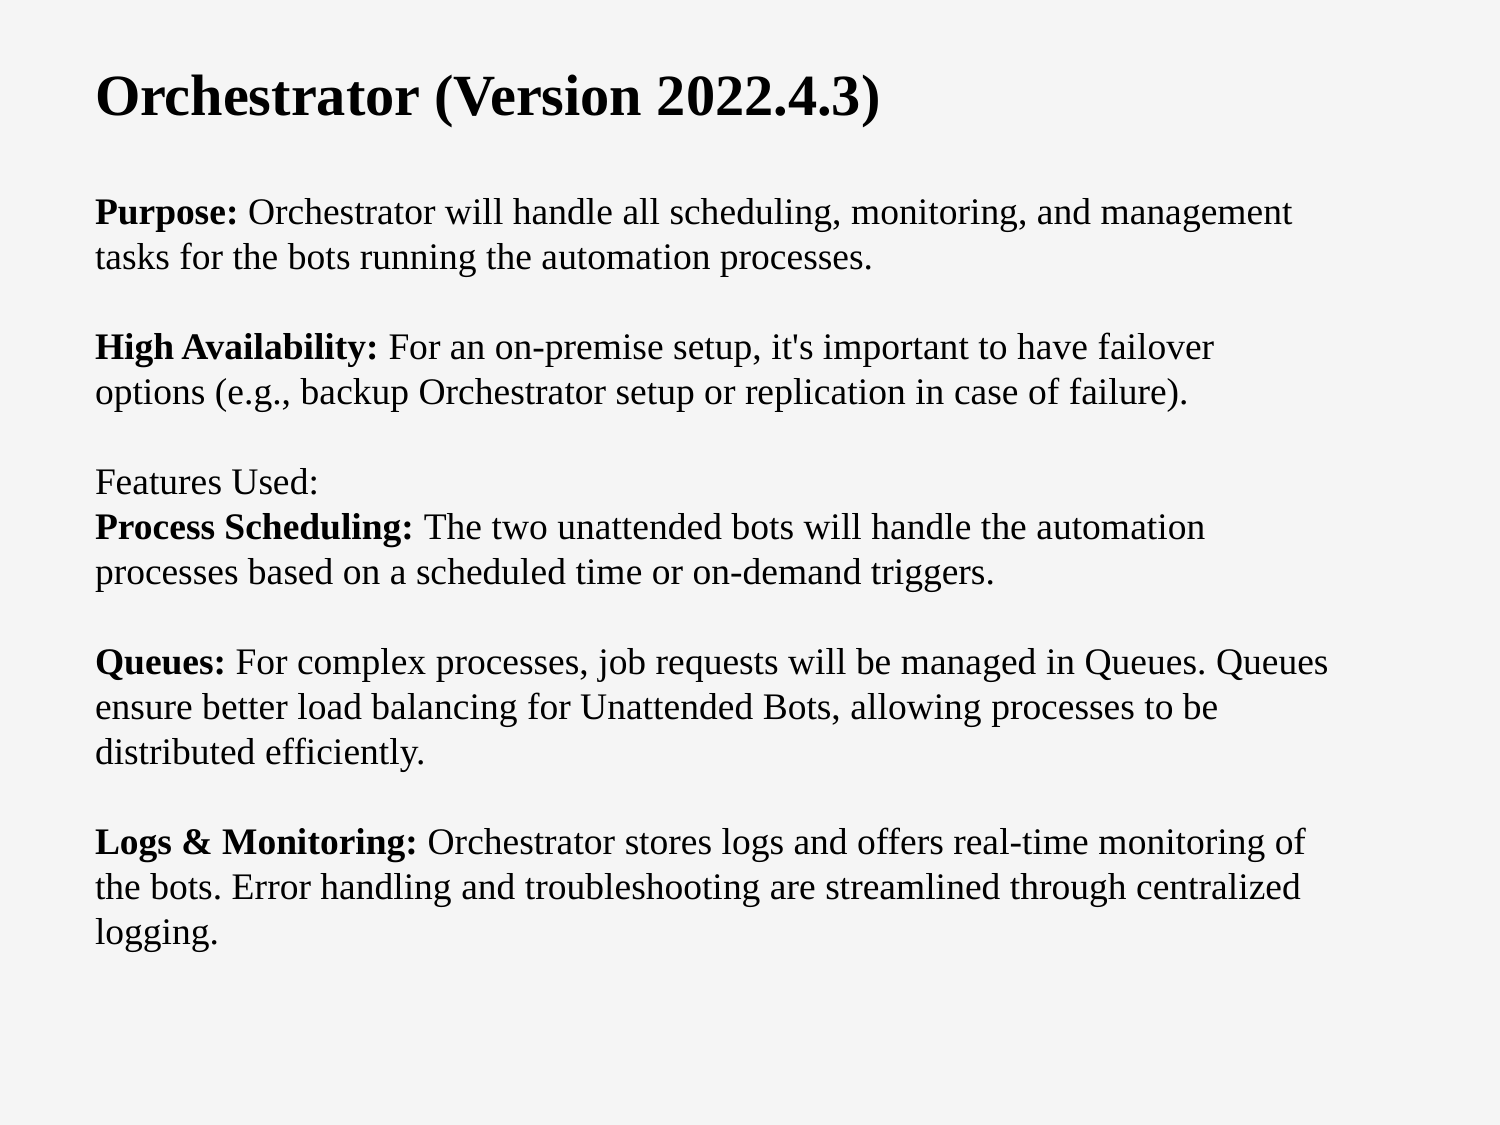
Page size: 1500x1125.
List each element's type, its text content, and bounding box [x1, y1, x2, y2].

text_box Orchestrator (Version 2022.4.3) Purpose: Orchestrator will handle all scheduling, monitoring, and management tasks for the bots running the automation processes. High Availability: For an on-premise setup, it's important to have failover options (e.g., backup Orchestrator setup or replication in case of failure). Features Used: Process Scheduling: The two unattended bots will handle the automation processes based on a scheduled time or on-demand triggers. Queues: For complex processes, job requests will be managed in Queues. Queues ensure better load balancing for Unattended Bots, allowing processes to be distributed efficiently. Logs & Monitoring: Orchestrator stores logs and offers real-time monitoring of the bots. Error handling and troubleshooting are streamlined through centralized logging. [80, 50, 1349, 1005]
